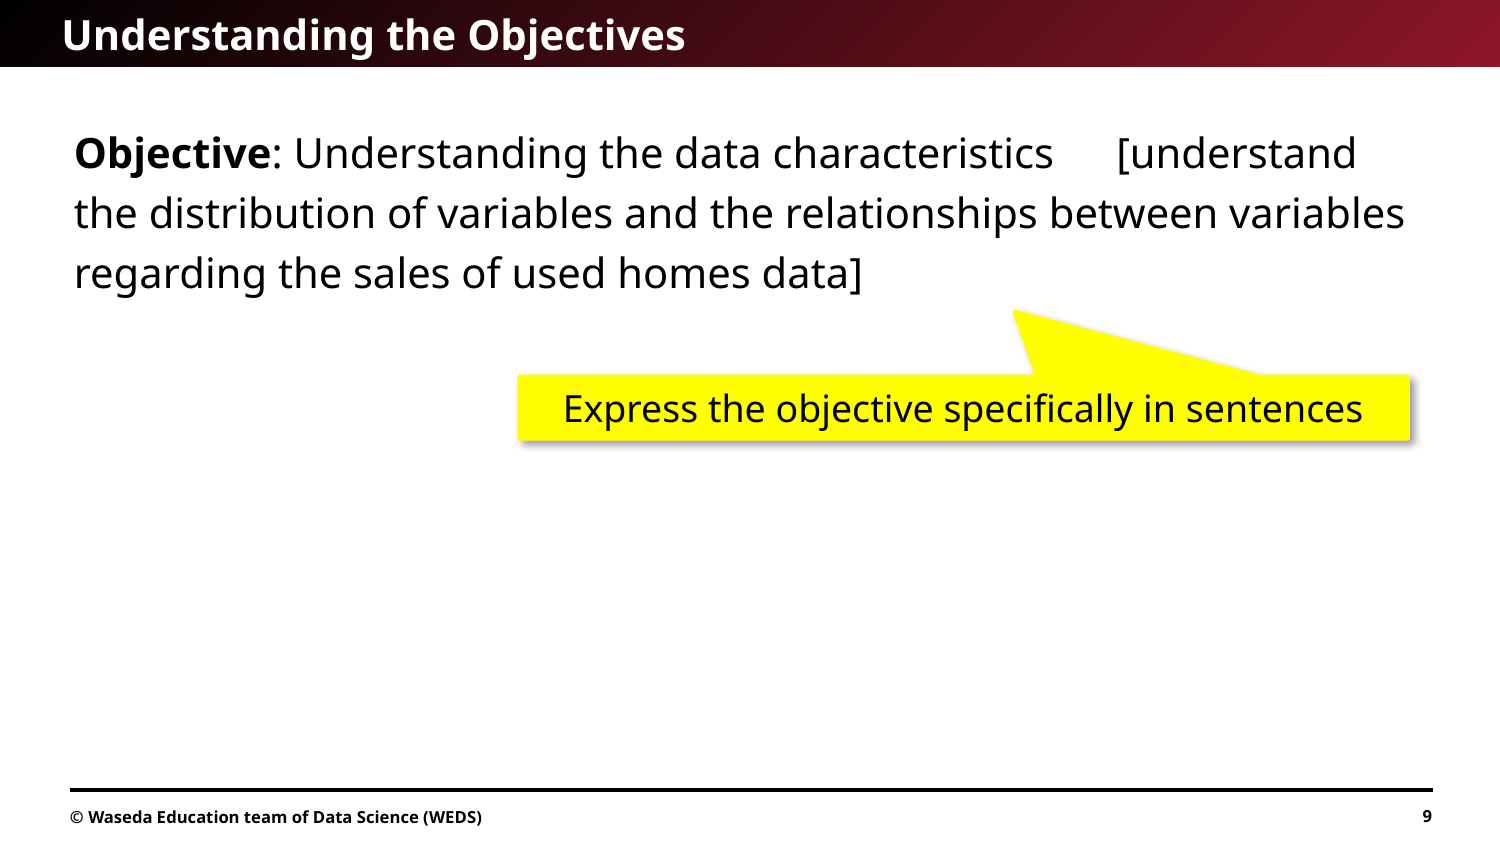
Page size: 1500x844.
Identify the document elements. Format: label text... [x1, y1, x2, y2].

title Understanding the Objectives [61, 7, 1434, 59]
list Objective: Understanding the data characteristics [understand the distribution of variables and the relationships between variables regarding the sales of used homes data] [72, 116, 1430, 761]
text_box Express the objective specifically in sentences [517, 309, 1410, 441]
footer © Waseda Education team of Data Science (WEDS) [70, 790, 540, 844]
slide_number 9 [1082, 790, 1432, 844]
